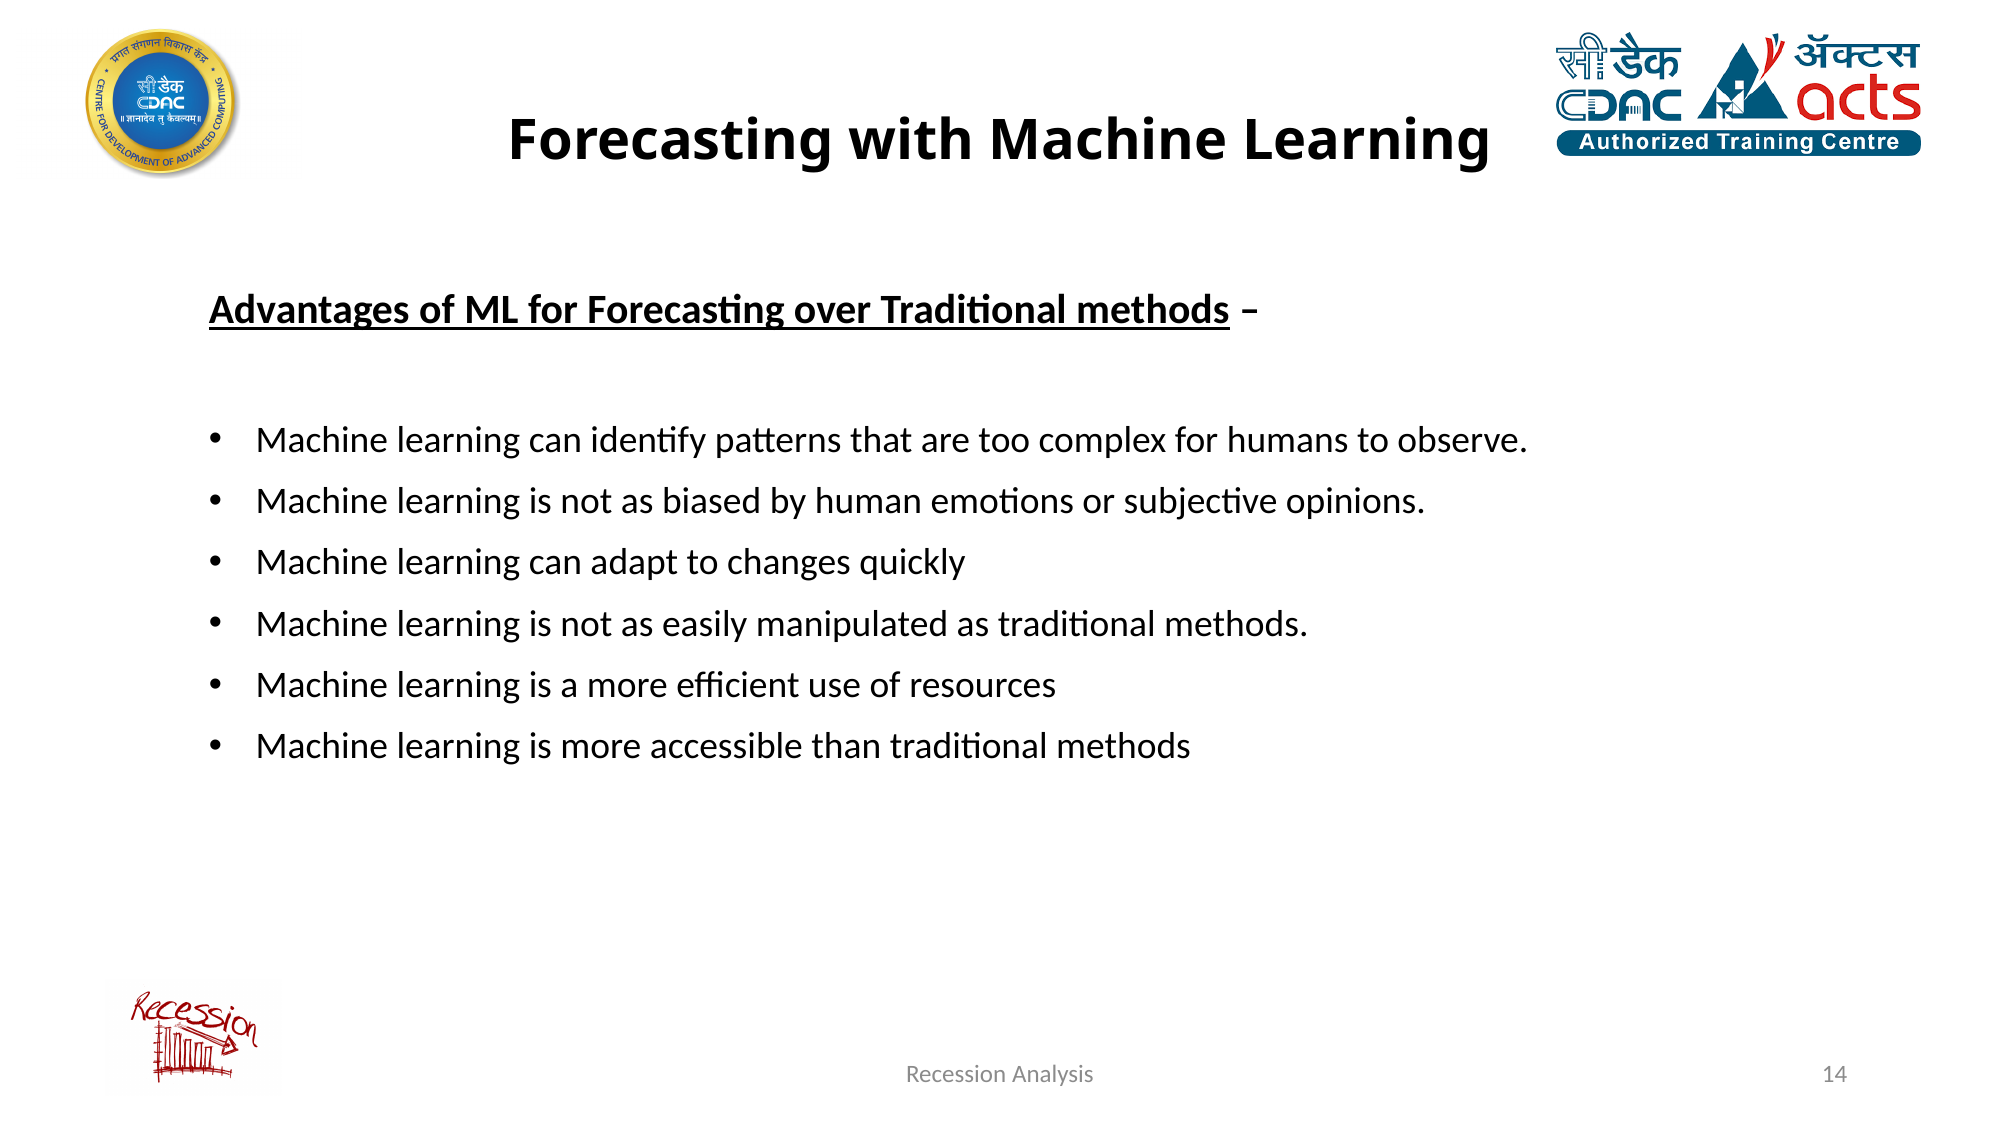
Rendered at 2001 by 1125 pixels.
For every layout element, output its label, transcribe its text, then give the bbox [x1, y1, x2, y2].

picture [1623, 134, 1633, 148]
picture [1556, 147, 1564, 156]
subtitle Advantages of ML for Forecasting over Traditional methods – Machine learning can identify patterns that are too complex for humans to observe. Machine learning is not as biased by human emotions or subjective opinions. Machine learning can adapt to changes quickly Machine learning is not as easily manipulated as traditional methods. Machine learning is a more efficient use of resources Machine learning is more accessible than traditional methods [193, 280, 1807, 980]
picture [105, 979, 282, 1096]
picture [1823, 136, 1834, 149]
picture [1556, 32, 1921, 139]
picture [1787, 137, 1797, 148]
footer Recession Analysis [662, 1042, 1338, 1103]
picture [1559, 101, 1565, 115]
picture [1670, 138, 1678, 148]
slide_number 14 [1412, 1042, 1863, 1103]
picture [1581, 134, 1594, 148]
picture [1903, 47, 1910, 53]
picture [16, 28, 302, 179]
picture [1683, 137, 1693, 149]
picture [1888, 137, 1898, 149]
picture [1869, 136, 1874, 149]
picture [1840, 137, 1850, 149]
picture [1731, 137, 1738, 148]
picture [1743, 137, 1751, 148]
title Forecasting with Machine Learning [443, 62, 1557, 180]
picture [1852, 47, 1873, 52]
picture [1859, 137, 1865, 148]
picture [1801, 137, 1812, 153]
picture [1717, 134, 1729, 148]
picture [1612, 136, 1618, 149]
picture [1914, 150, 1921, 156]
picture [1765, 138, 1774, 148]
picture [1638, 138, 1648, 149]
picture [1878, 137, 1885, 148]
picture [1652, 138, 1659, 148]
picture [1598, 138, 1608, 149]
picture [1697, 134, 1708, 149]
